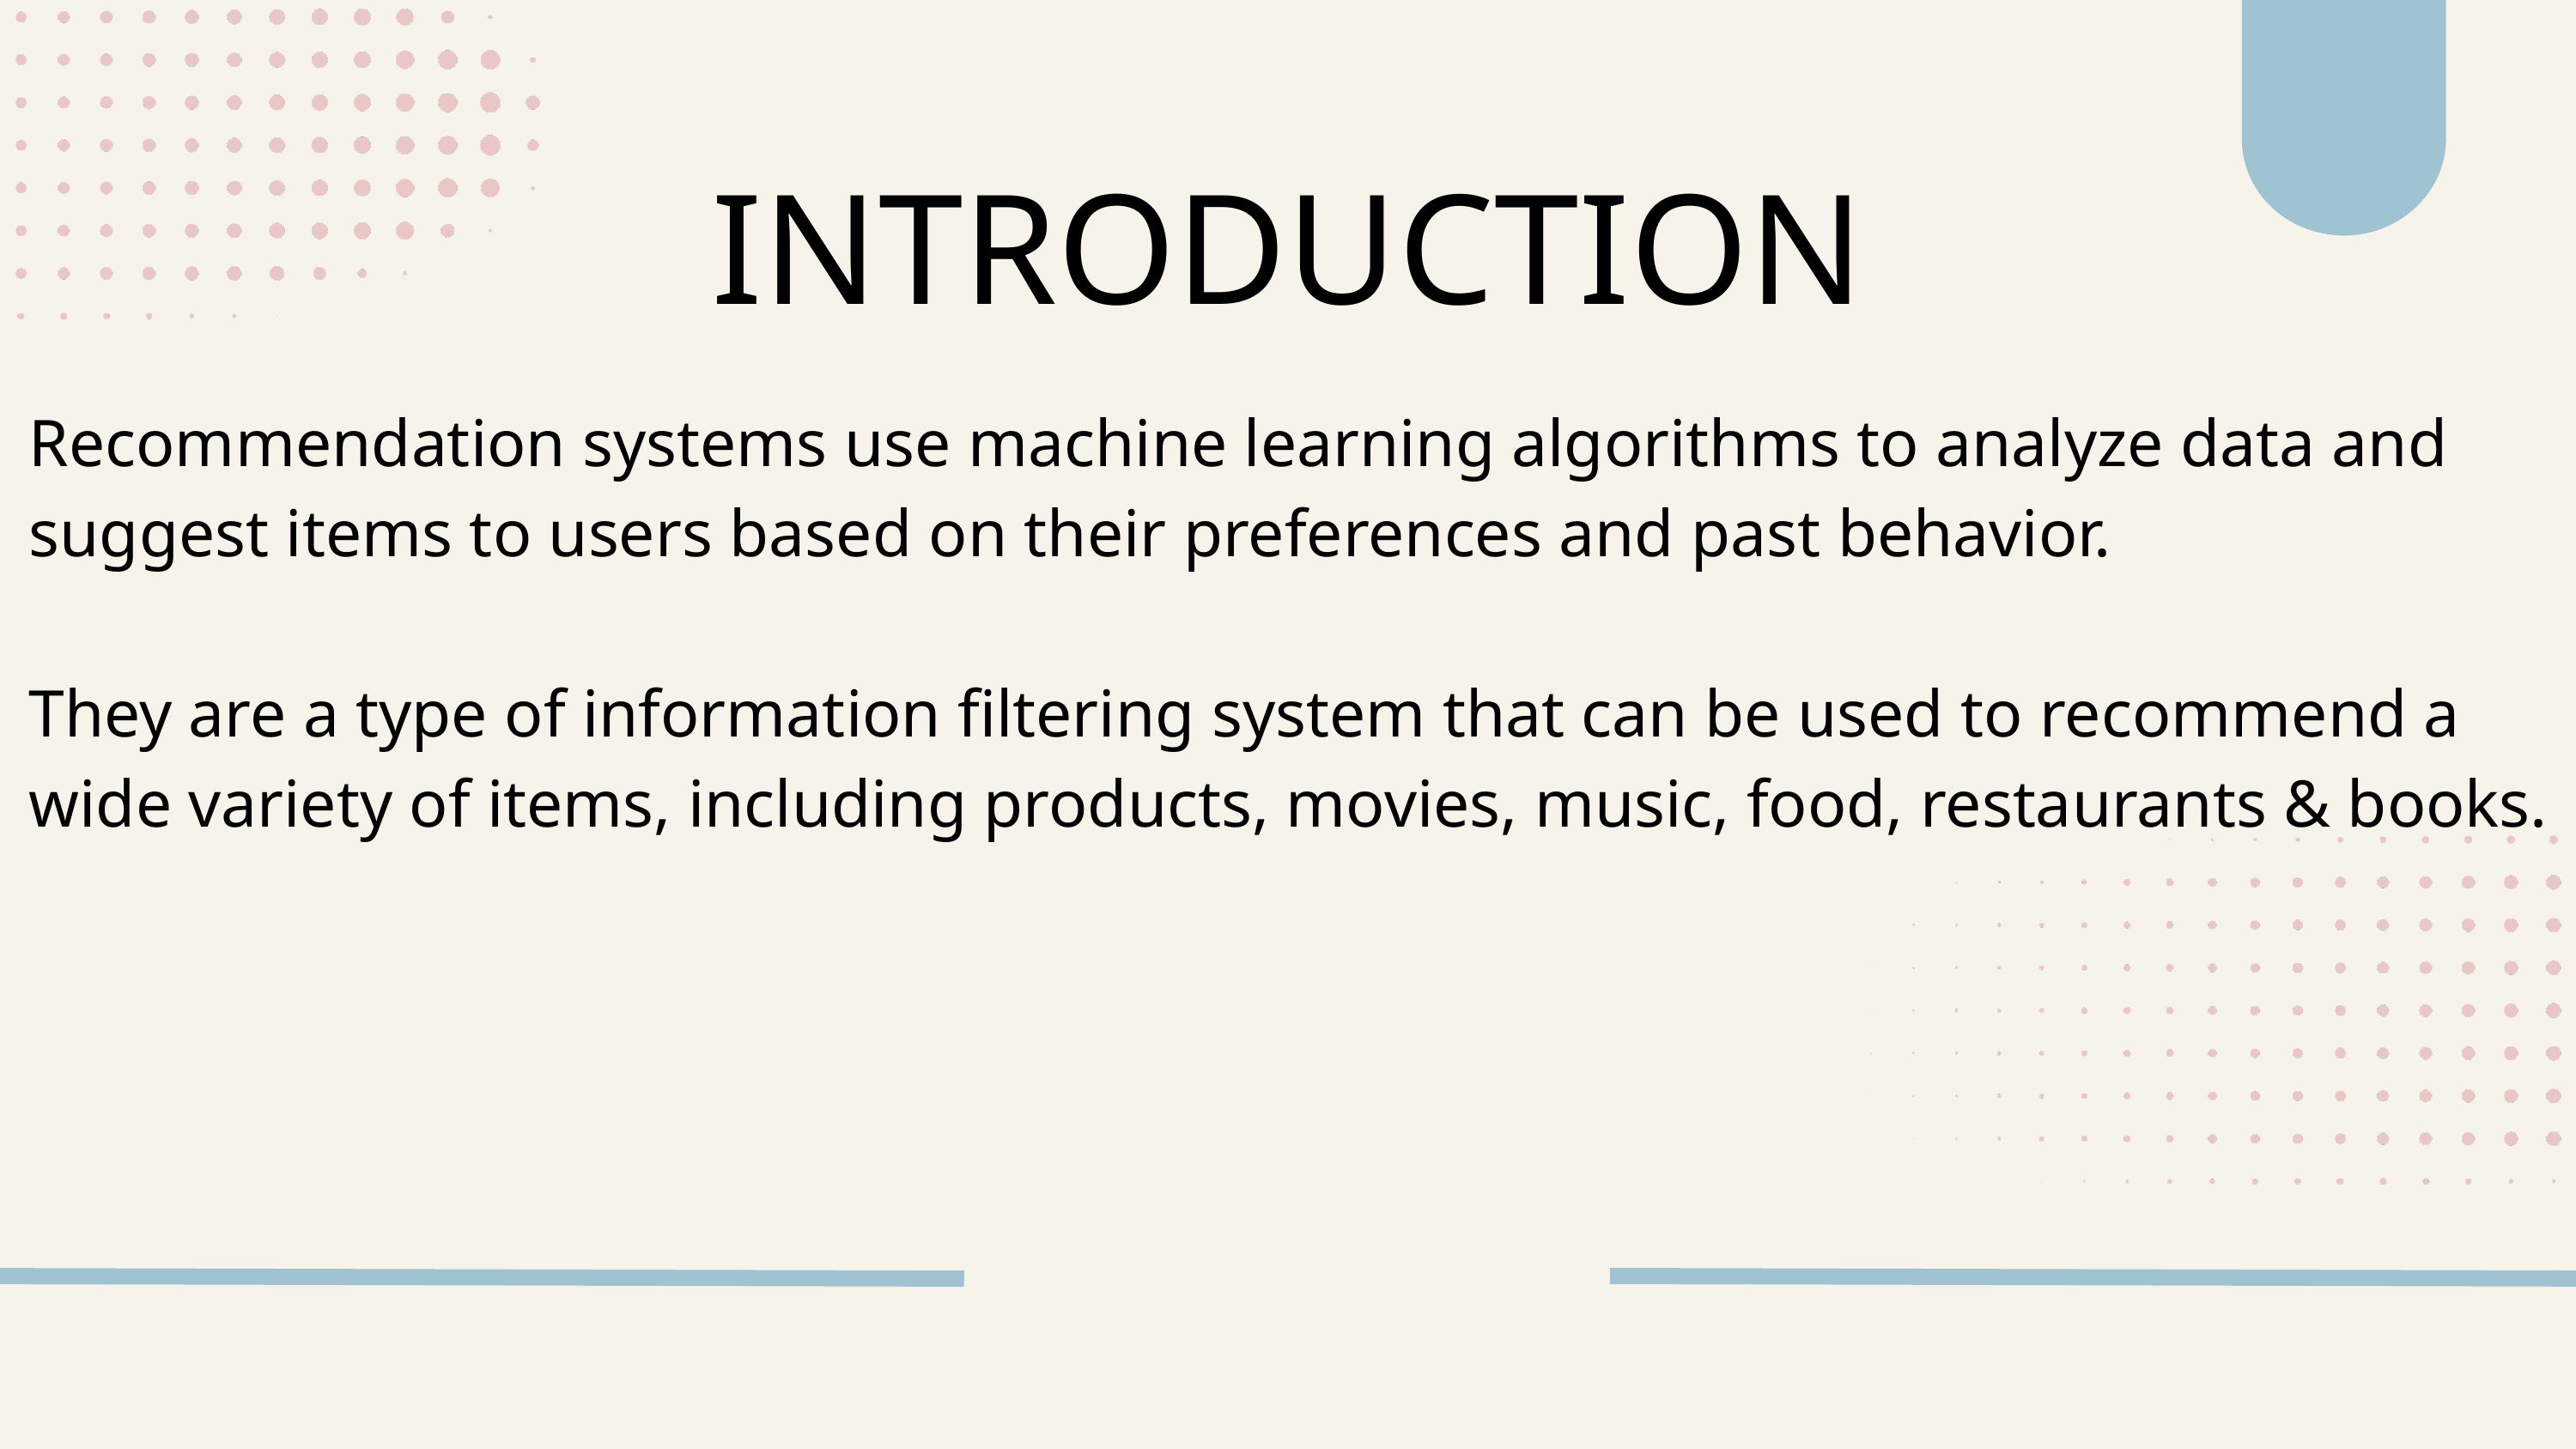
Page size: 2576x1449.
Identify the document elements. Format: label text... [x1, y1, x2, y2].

text_box [0, 0, 540, 319]
text_box INTRODUCTION [359, 122, 2216, 336]
text_box Recommendation systems use machine learning algorithms to analyze data and suggest items to users based on their preferences and past behavior. They are a type of information filtering system that can be used to recommend a wide variety of items, including products, movies, music, food, restaurants & books. [28, 389, 2576, 1111]
text_box [1828, 1111, 2576, 1185]
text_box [2241, 0, 2446, 236]
